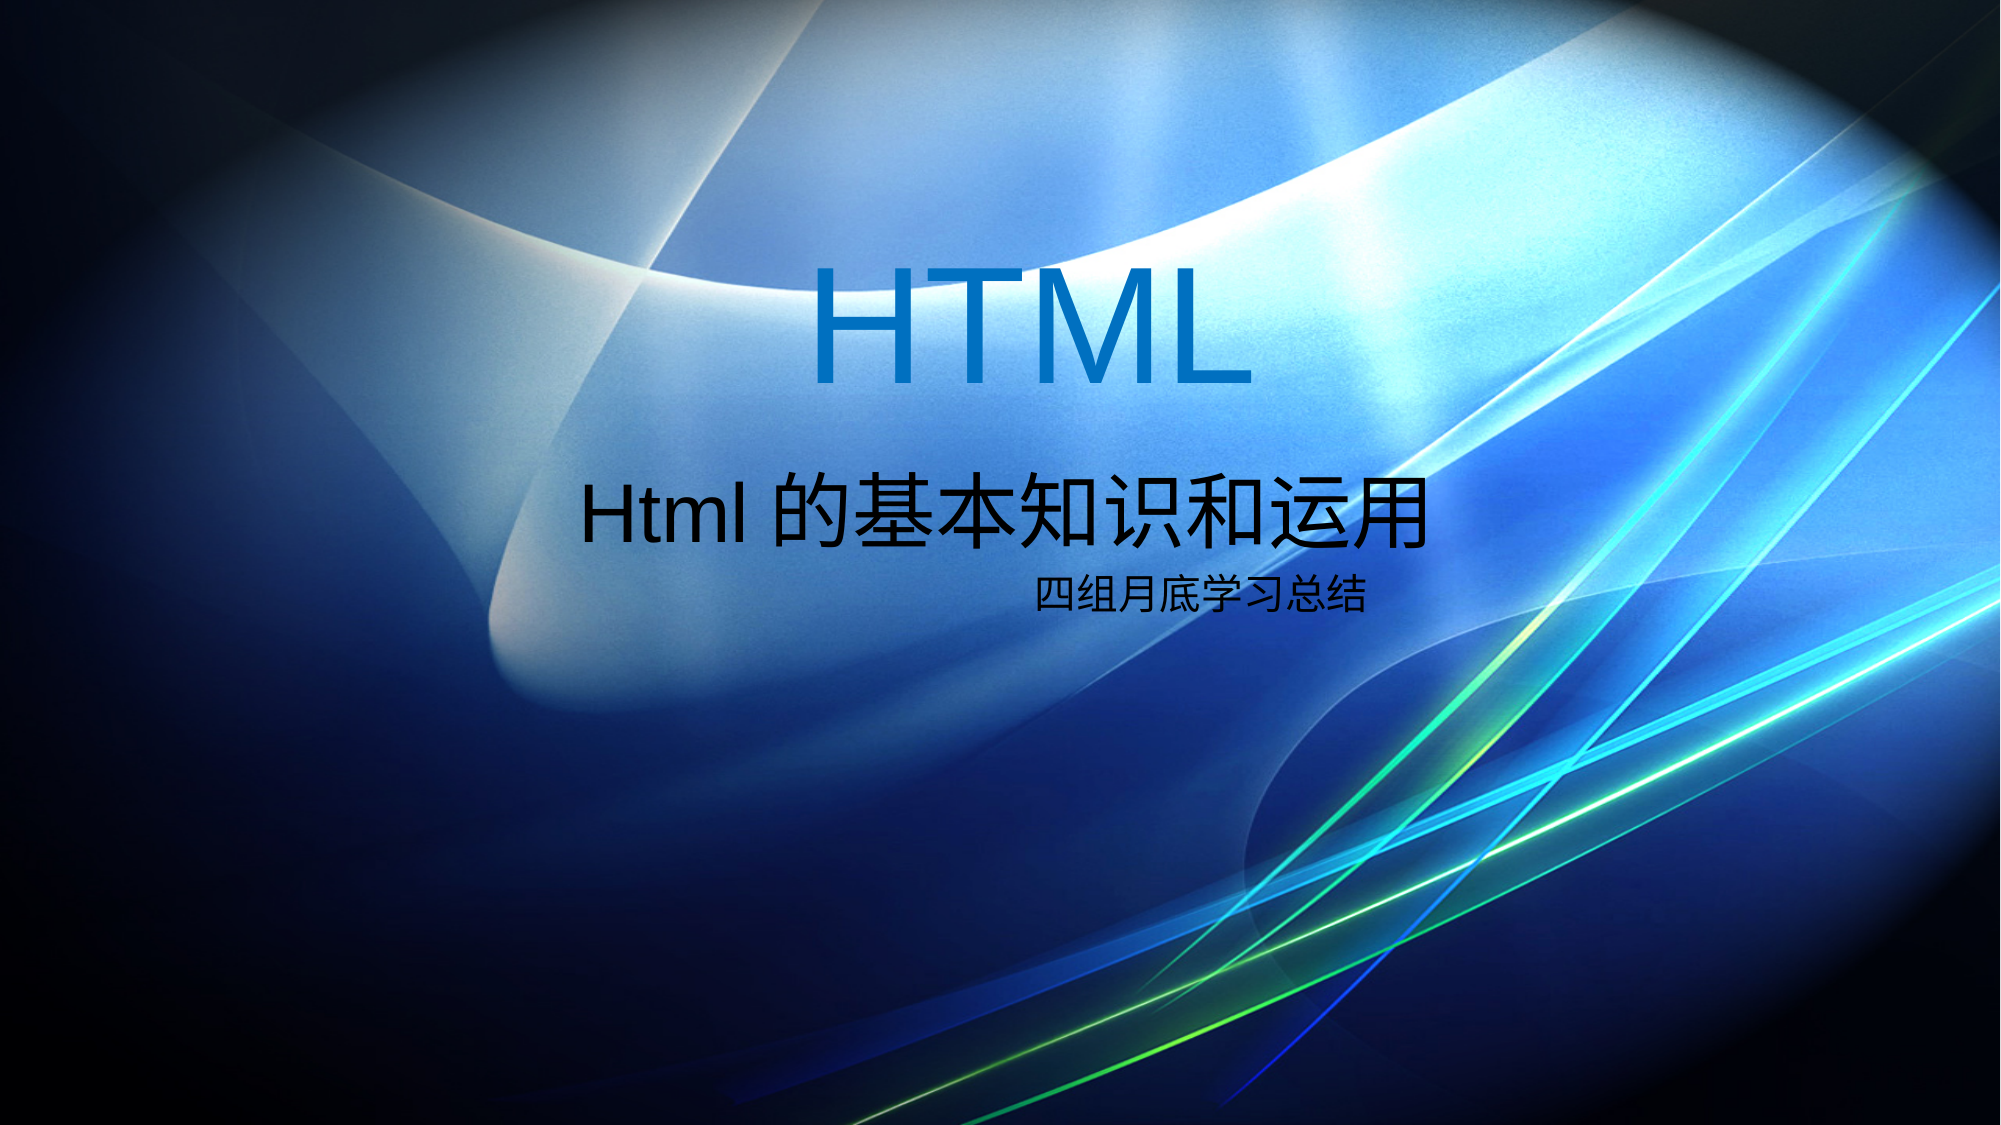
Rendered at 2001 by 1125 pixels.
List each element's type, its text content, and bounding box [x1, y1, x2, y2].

picture [0, 0, 2001, 1125]
title HTML [180, 196, 1882, 438]
subtitle Html的基本知识和运用 四组月底学习总结 [306, 455, 1708, 622]
